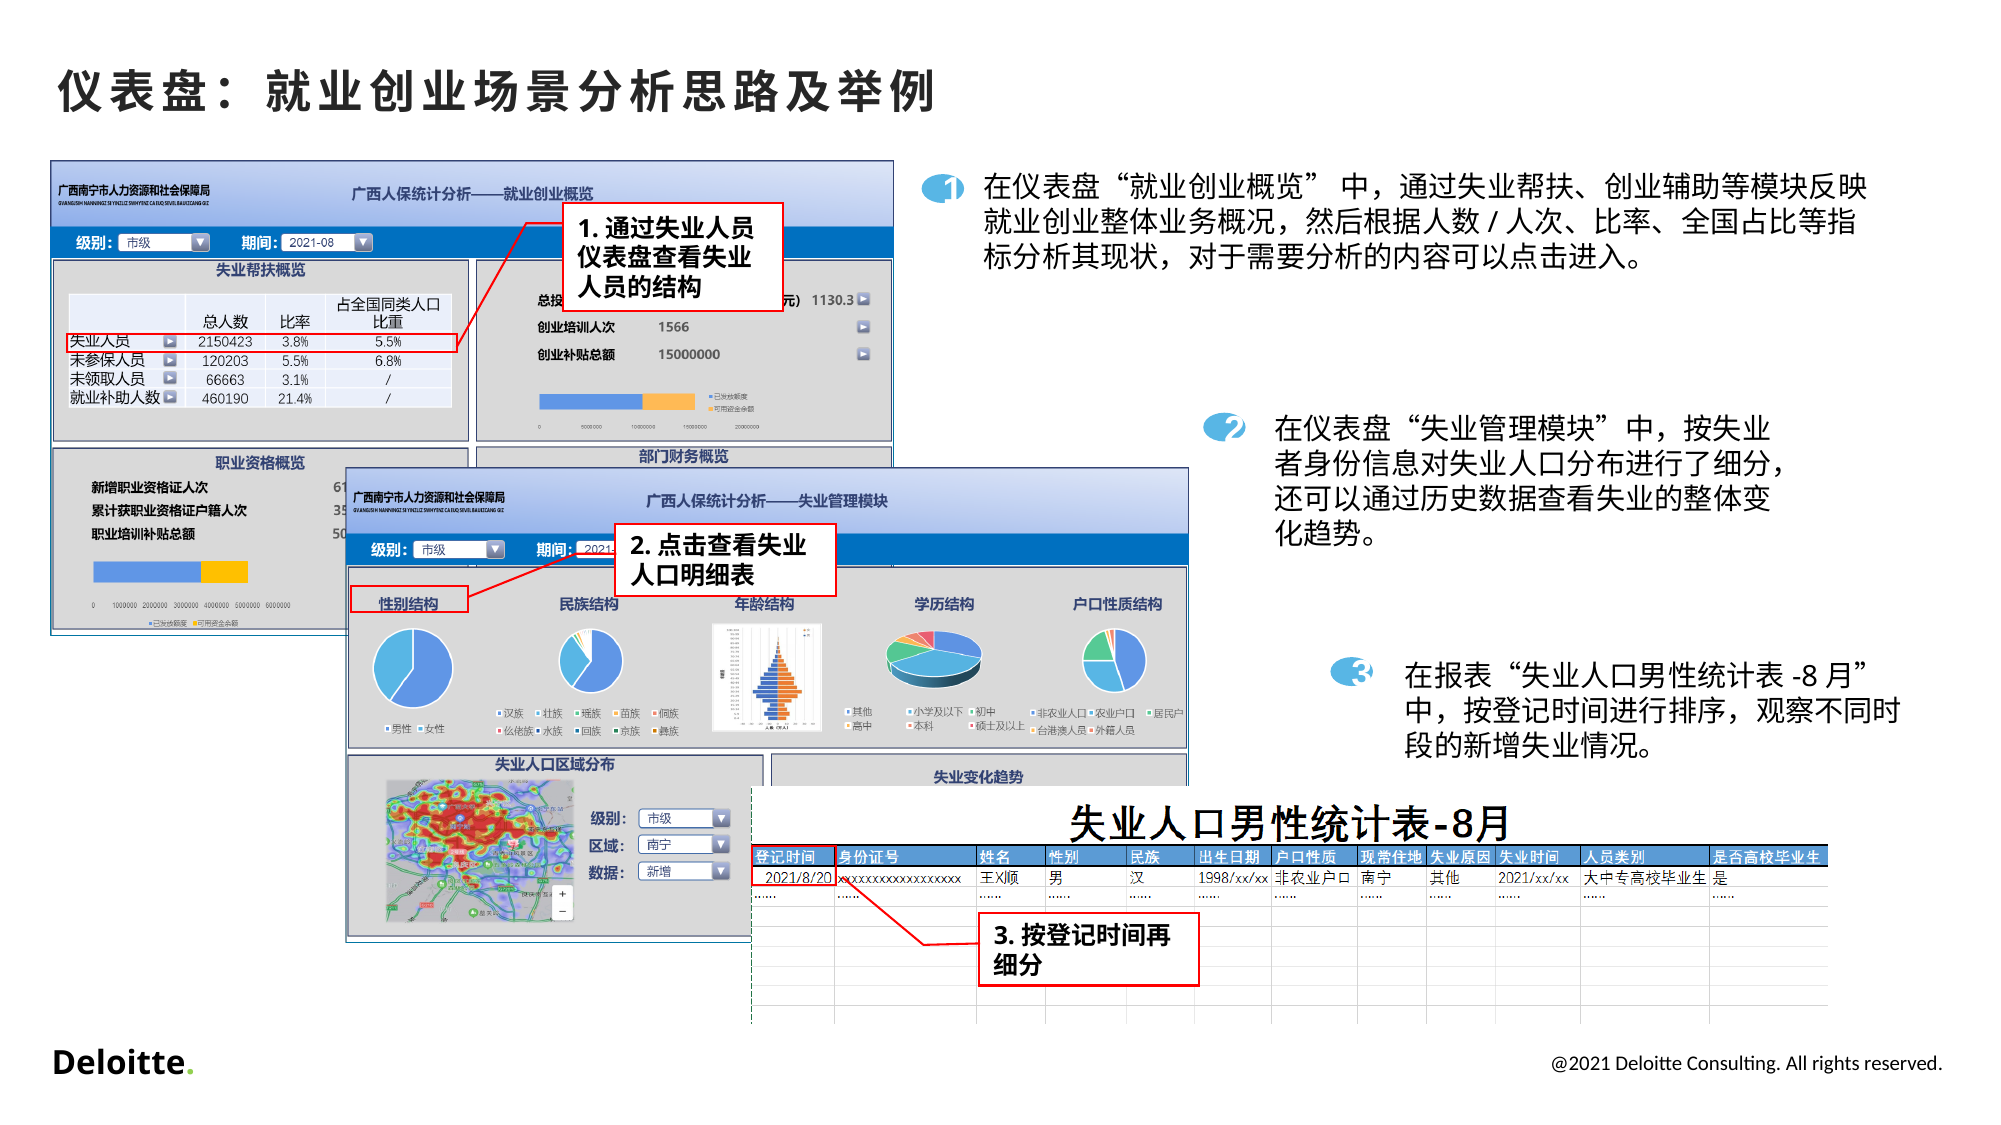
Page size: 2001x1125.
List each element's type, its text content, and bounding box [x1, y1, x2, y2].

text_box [350, 523, 836, 613]
text_box 2 [1202, 411, 1247, 443]
text_box 1 [920, 173, 966, 205]
text_box 3 [1329, 656, 1375, 688]
text_box 在报表“失业人口男性统计表-8月”中，按登记时间进行排序，观察不同时段的新增失业情况。 [1329, 657, 1910, 814]
title 仪表盘：就业创业场景分析思路及举例 [43, 32, 1843, 149]
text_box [66, 203, 784, 352]
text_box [751, 845, 1200, 986]
picture [50, 160, 1828, 1024]
text_box 在仪表盘“失业管理模块”中，按失业者身份信息对失业人口分布进行了细分，还可以通过历史数据查看失业的整体变化趋势。 [1199, 410, 1779, 602]
text_box 在仪表盘“就业创业概览” 中，通过失业帮扶、创业辅助等模块反映就业创业整体业务概况，然后根据人数/人次、比率、全国占比等指标分析其现状，对于需要分析的内容可以点击进入。 [894, 160, 1894, 281]
